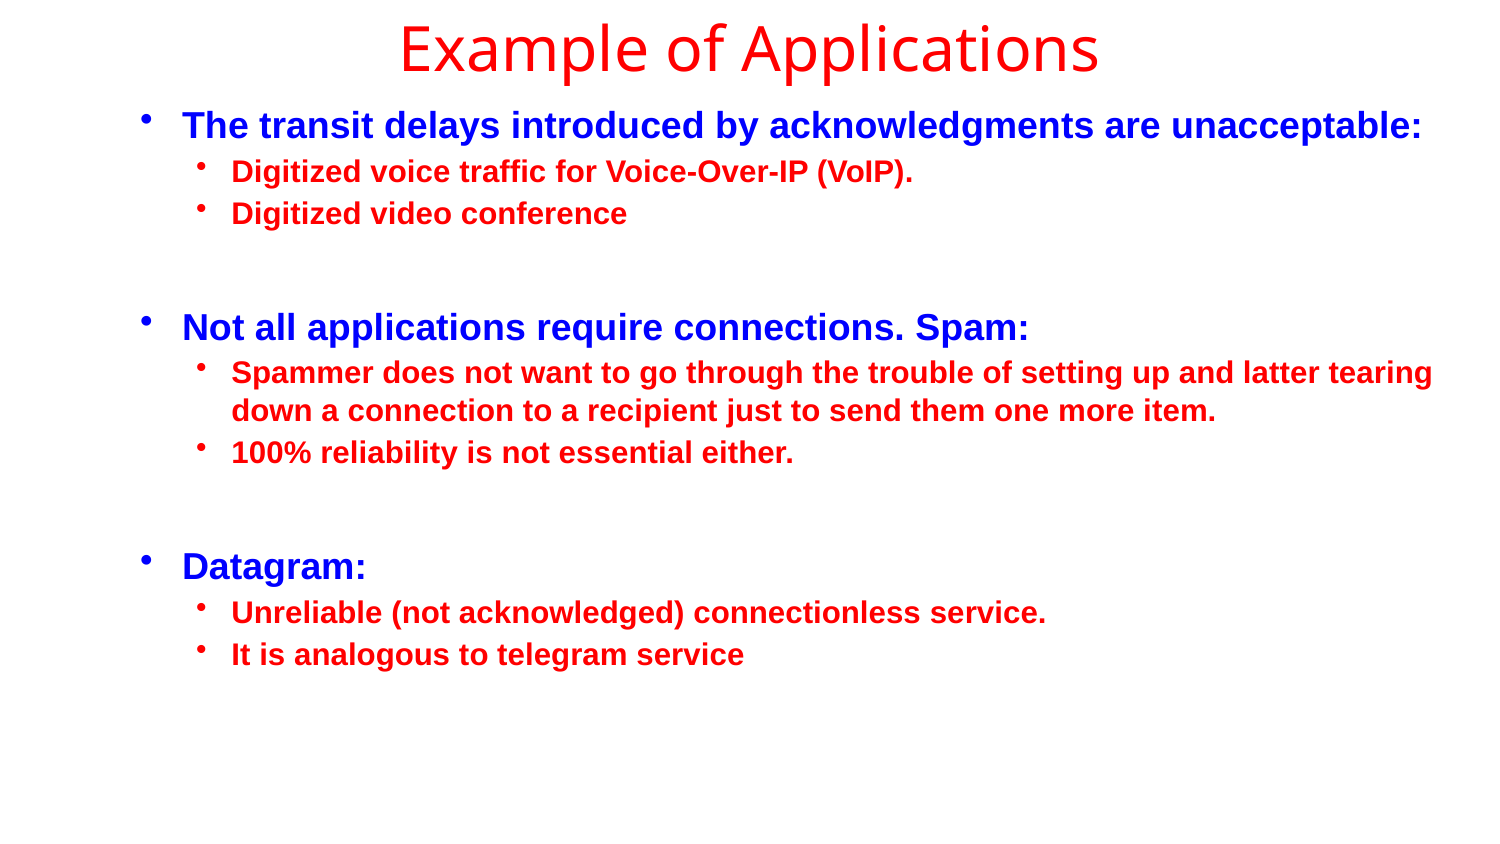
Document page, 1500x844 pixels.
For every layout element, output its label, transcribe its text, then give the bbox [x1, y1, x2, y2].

title Example of Applications [0, 0, 1500, 94]
list The transit delays introduced by acknowledgments are unacceptable: Digitized voice traffic for Voice-Over-IP (VoIP). Digitized video conference Not all applications require connections. Spam: Spammer does not want to go through the trouble of setting up and latter tearing down a connection to a recipient just to send them one more item. 100% reliability is not essential either. Datagram: Unreliable (not acknowledged) connectionless service. It is analogous to telegram service [124, 93, 1500, 798]
